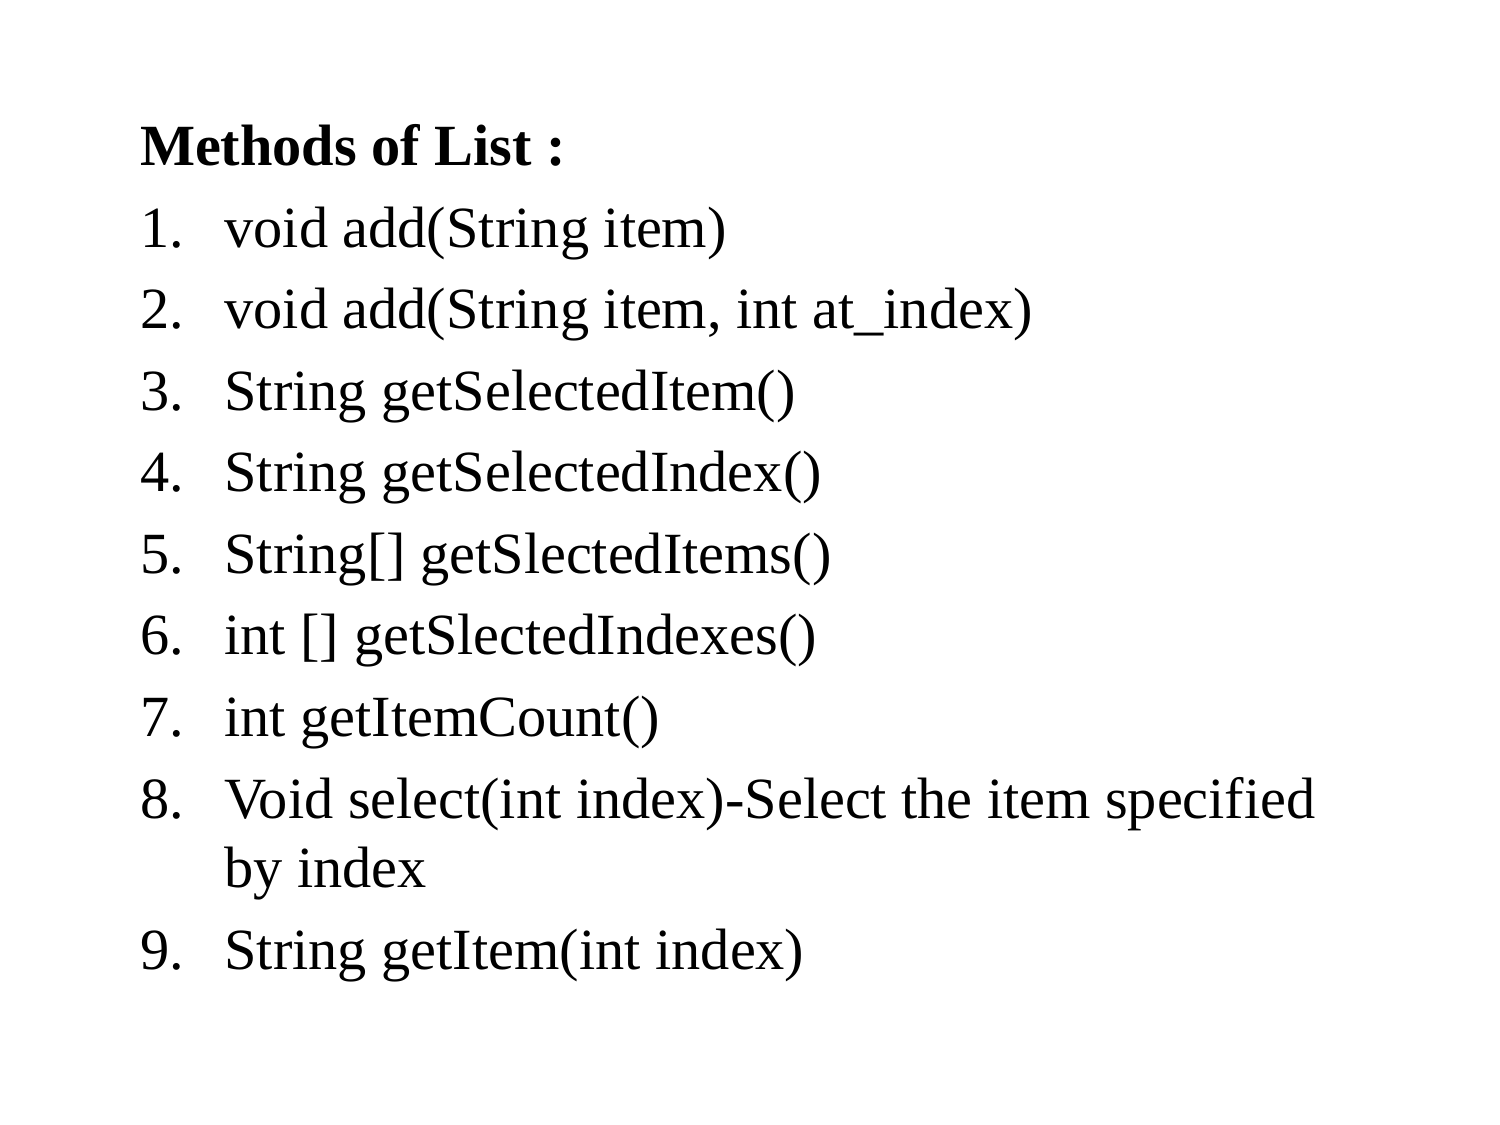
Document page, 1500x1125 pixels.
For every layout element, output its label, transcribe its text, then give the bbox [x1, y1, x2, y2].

subtitle Methods of List : void add(String item) void add(String item, int at_index) String getSelectedItem() String getSelectedIndex() String[] getSlectedItems() int [] getSlectedIndexes() int getItemCount() Void select(int index)-Select the item specified by index String getItem(int index) [125, 99, 1388, 1025]
